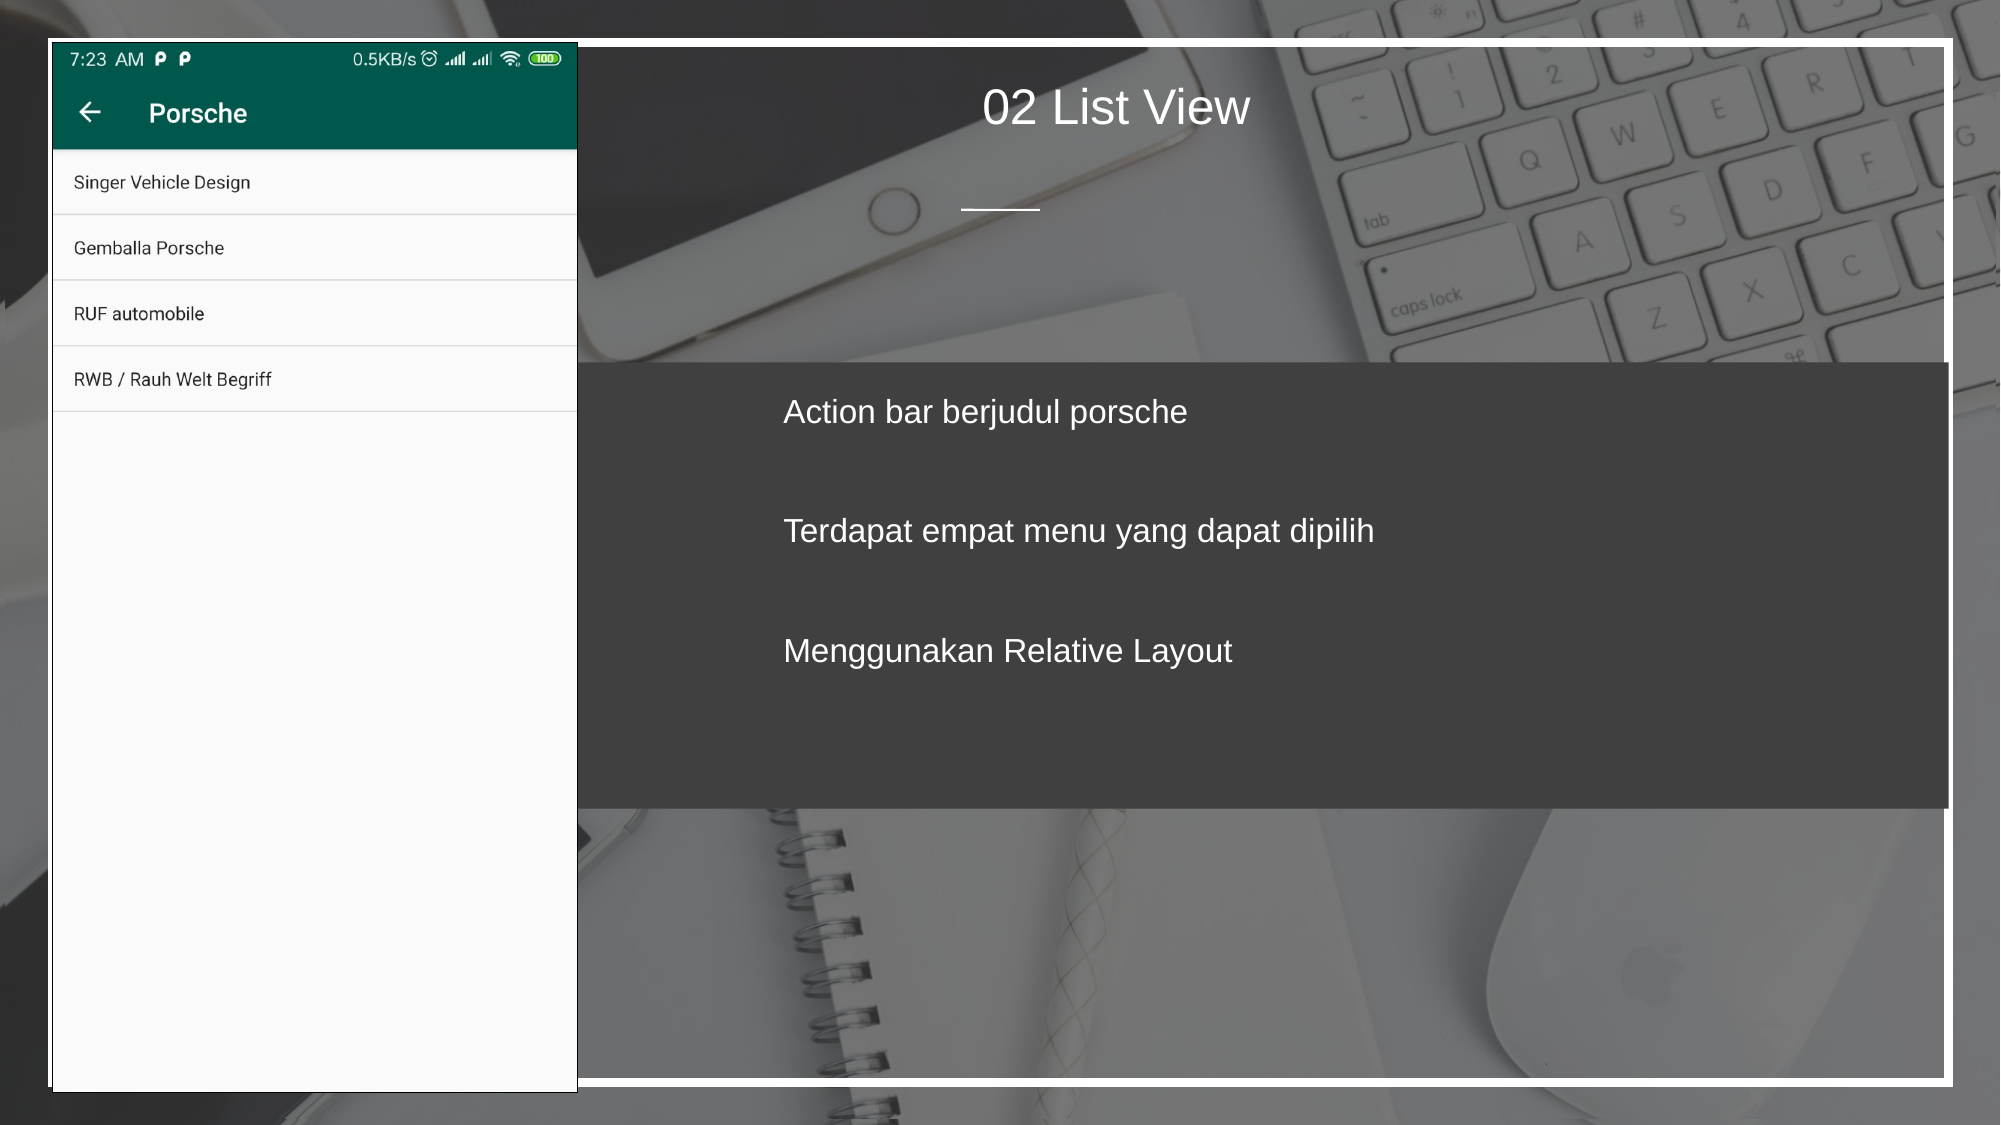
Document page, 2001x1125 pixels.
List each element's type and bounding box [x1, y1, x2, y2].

text_box [0, 0, 2000, 1125]
picture [5, 0, 1996, 1119]
